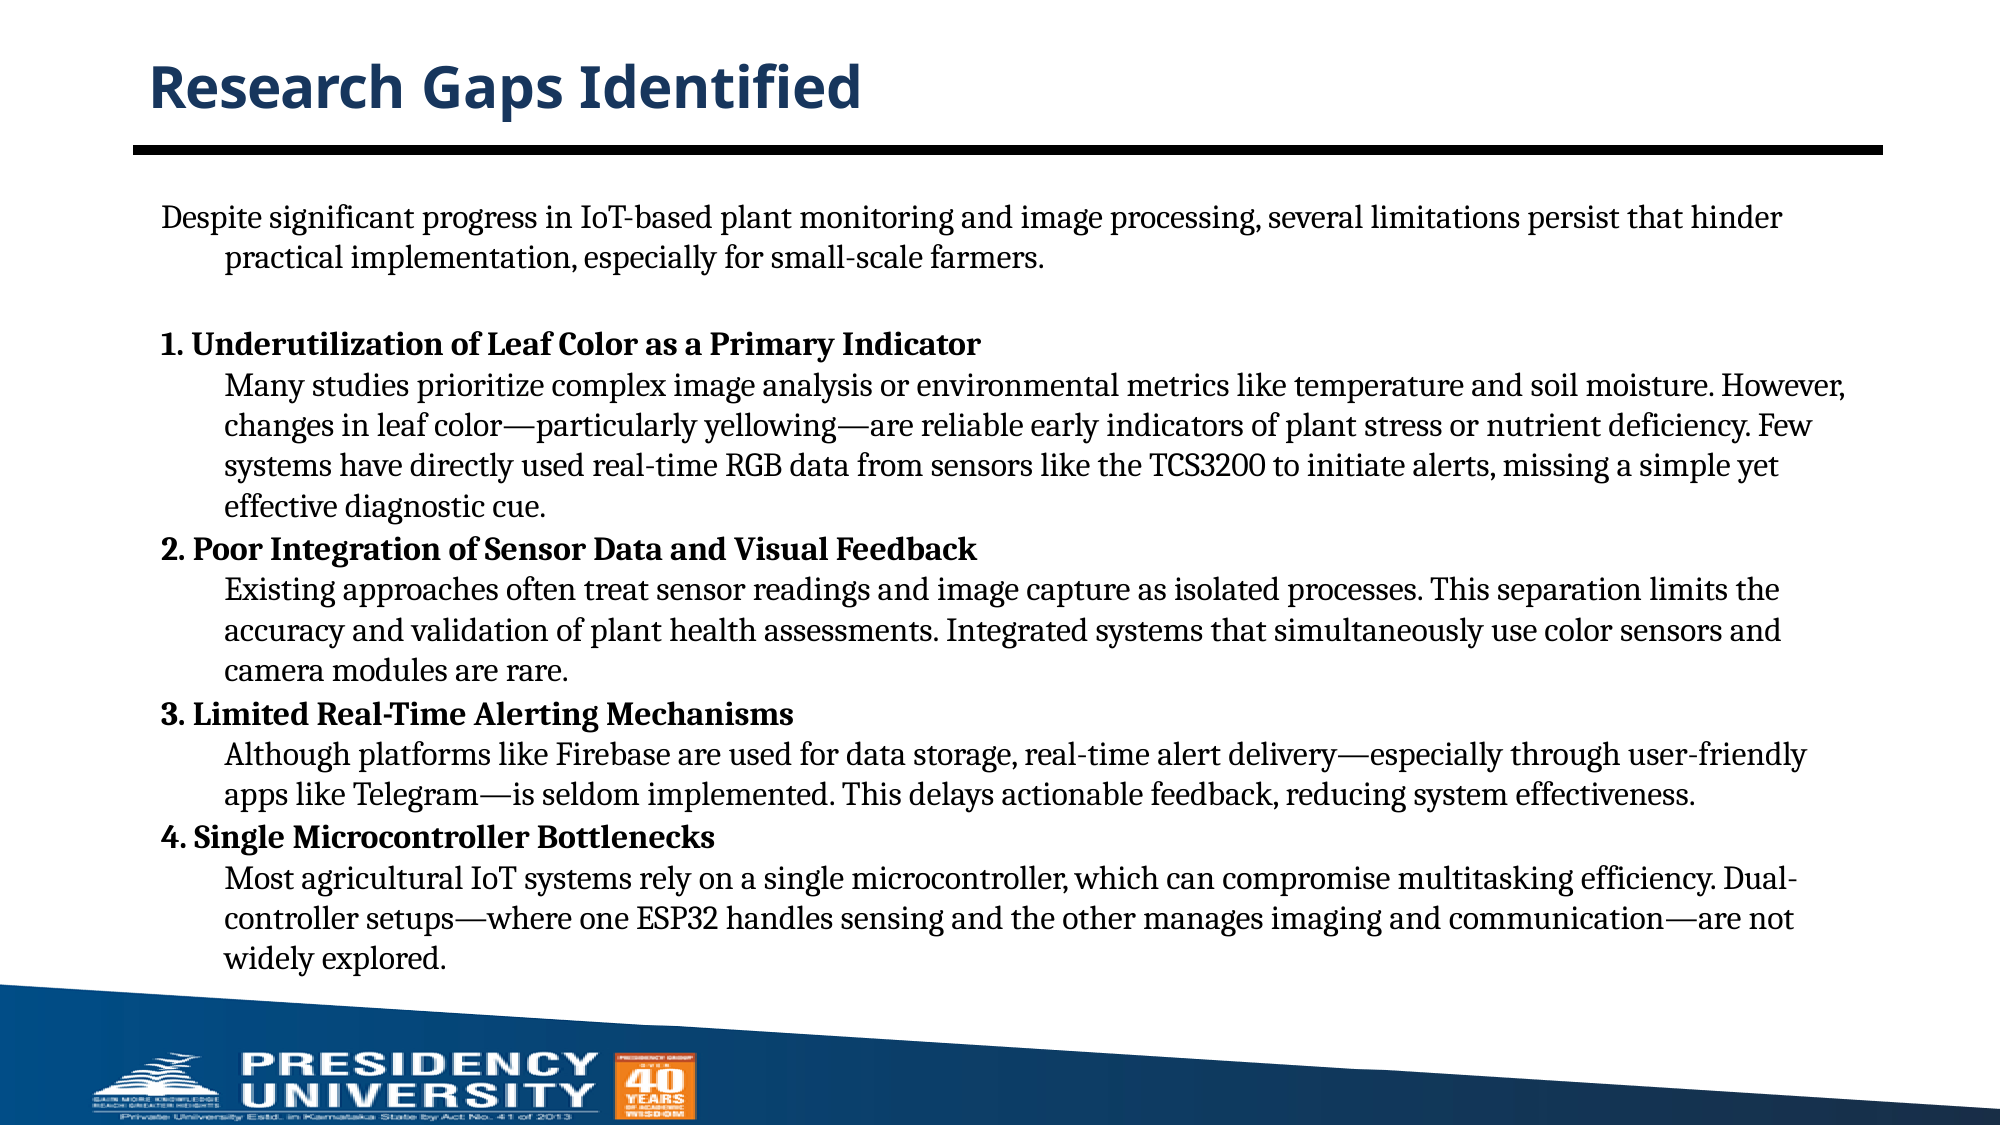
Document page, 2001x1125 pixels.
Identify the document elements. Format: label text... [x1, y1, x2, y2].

picture [0, 982, 2000, 1125]
list Despite significant progress in IoT-based plant monitoring and image processing, several limitations persist that hinder practical implementation, especially for small-scale farmers. 1. Underutilization of Leaf Color as a Primary Indicator Many studies prioritize complex image analysis or environmental metrics like temperature and soil moisture. However, changes in leaf color—particularly yellowing—are reliable early indicators of plant stress or nutrient deficiency. Few systems have directly used real-time RGB data from sensors like the TCS3200 to initiate alerts, missing a simple yet effective diagnostic cue. 2. Poor Integration of Sensor Data and Visual Feedback Existing approaches often treat sensor readings and image capture as isolated processes. This separation limits the accuracy and validation of plant health assessments. Integrated systems that simultaneously use color sensors and camera modules are rare. 3. Limited Real-Time Alerting Mechanisms Although platforms like Firebase are used for data storage, real-time alert delivery—especially through user-friendly apps like Telegram—is seldom implemented. This delays actionable feedback, reducing system effectiveness. 4. Single Microcontroller Bottlenecks Most agricultural IoT systems rely on a single microcontroller, which can compromise multitasking efficiency. Dual-controller setups—where one ESP32 handles sensing and the other manages imaging and communication—are not widely explored. [133, 187, 1884, 1000]
title Research Gaps Identified [133, 45, 1884, 125]
